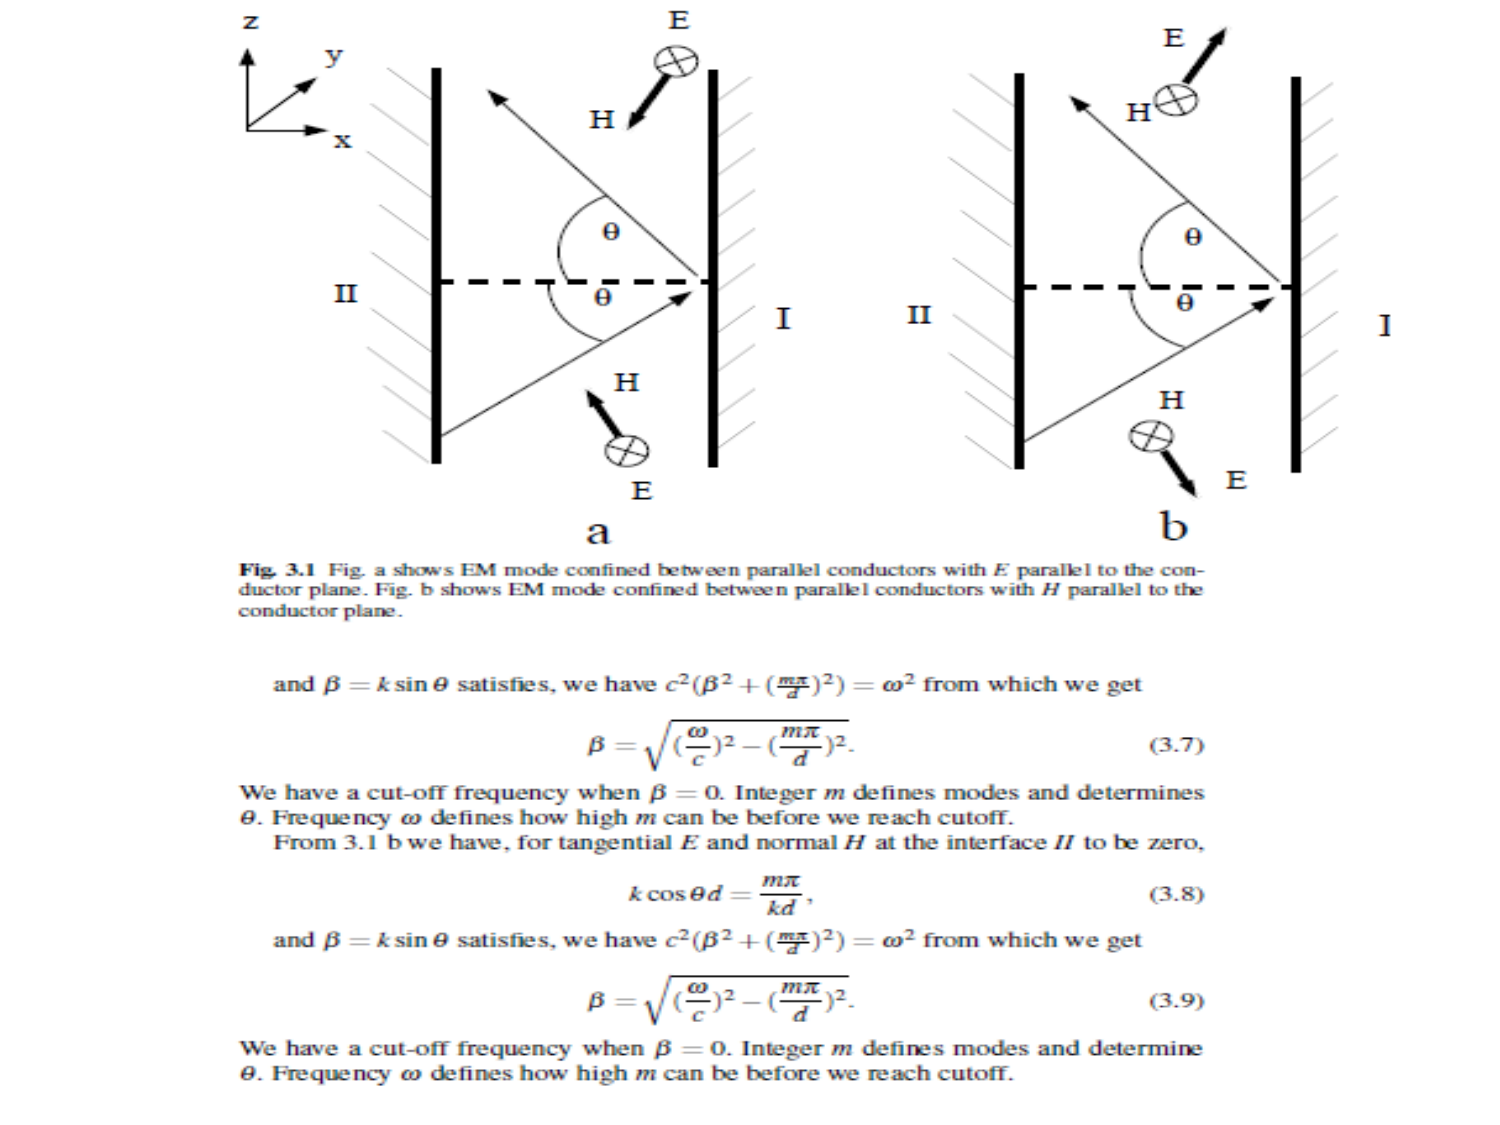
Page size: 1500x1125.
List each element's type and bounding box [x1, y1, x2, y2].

picture [199, 0, 1404, 1125]
